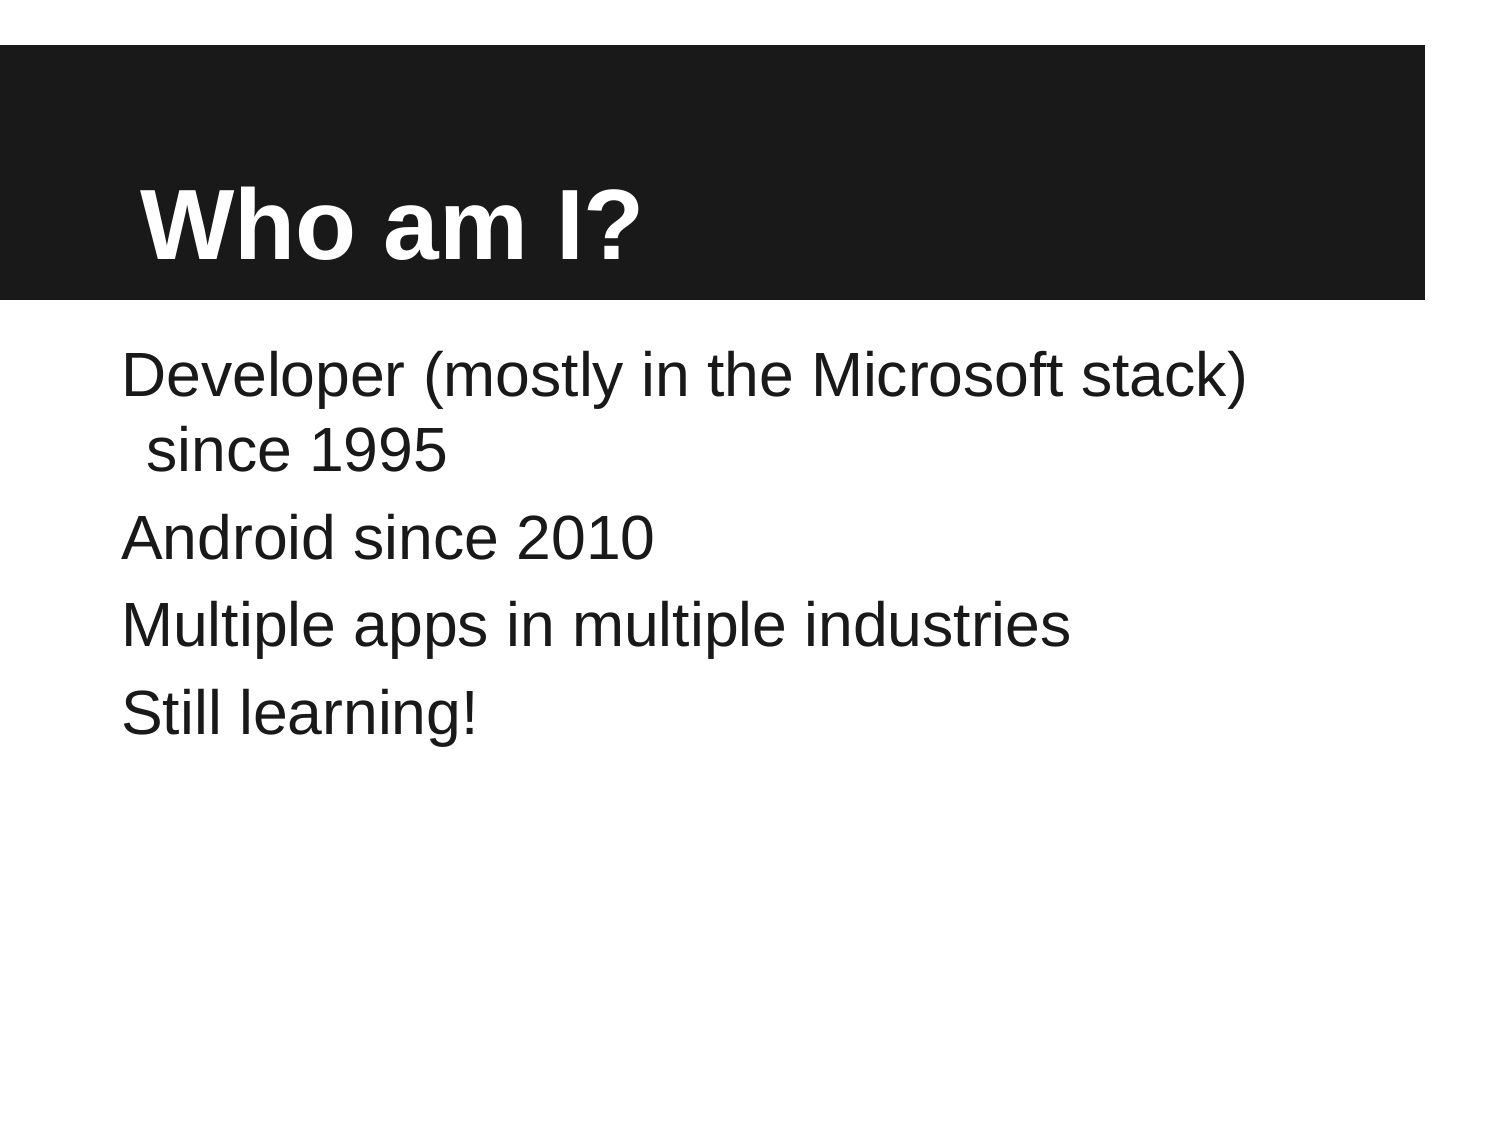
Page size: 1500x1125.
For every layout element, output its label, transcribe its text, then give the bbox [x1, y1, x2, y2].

title Who am I? [75, 45, 1425, 295]
list Developer (mostly in the Microsoft stack) since 1995 Android since 2010 Multiple apps in multiple industries Still learning! [75, 319, 1425, 1078]
